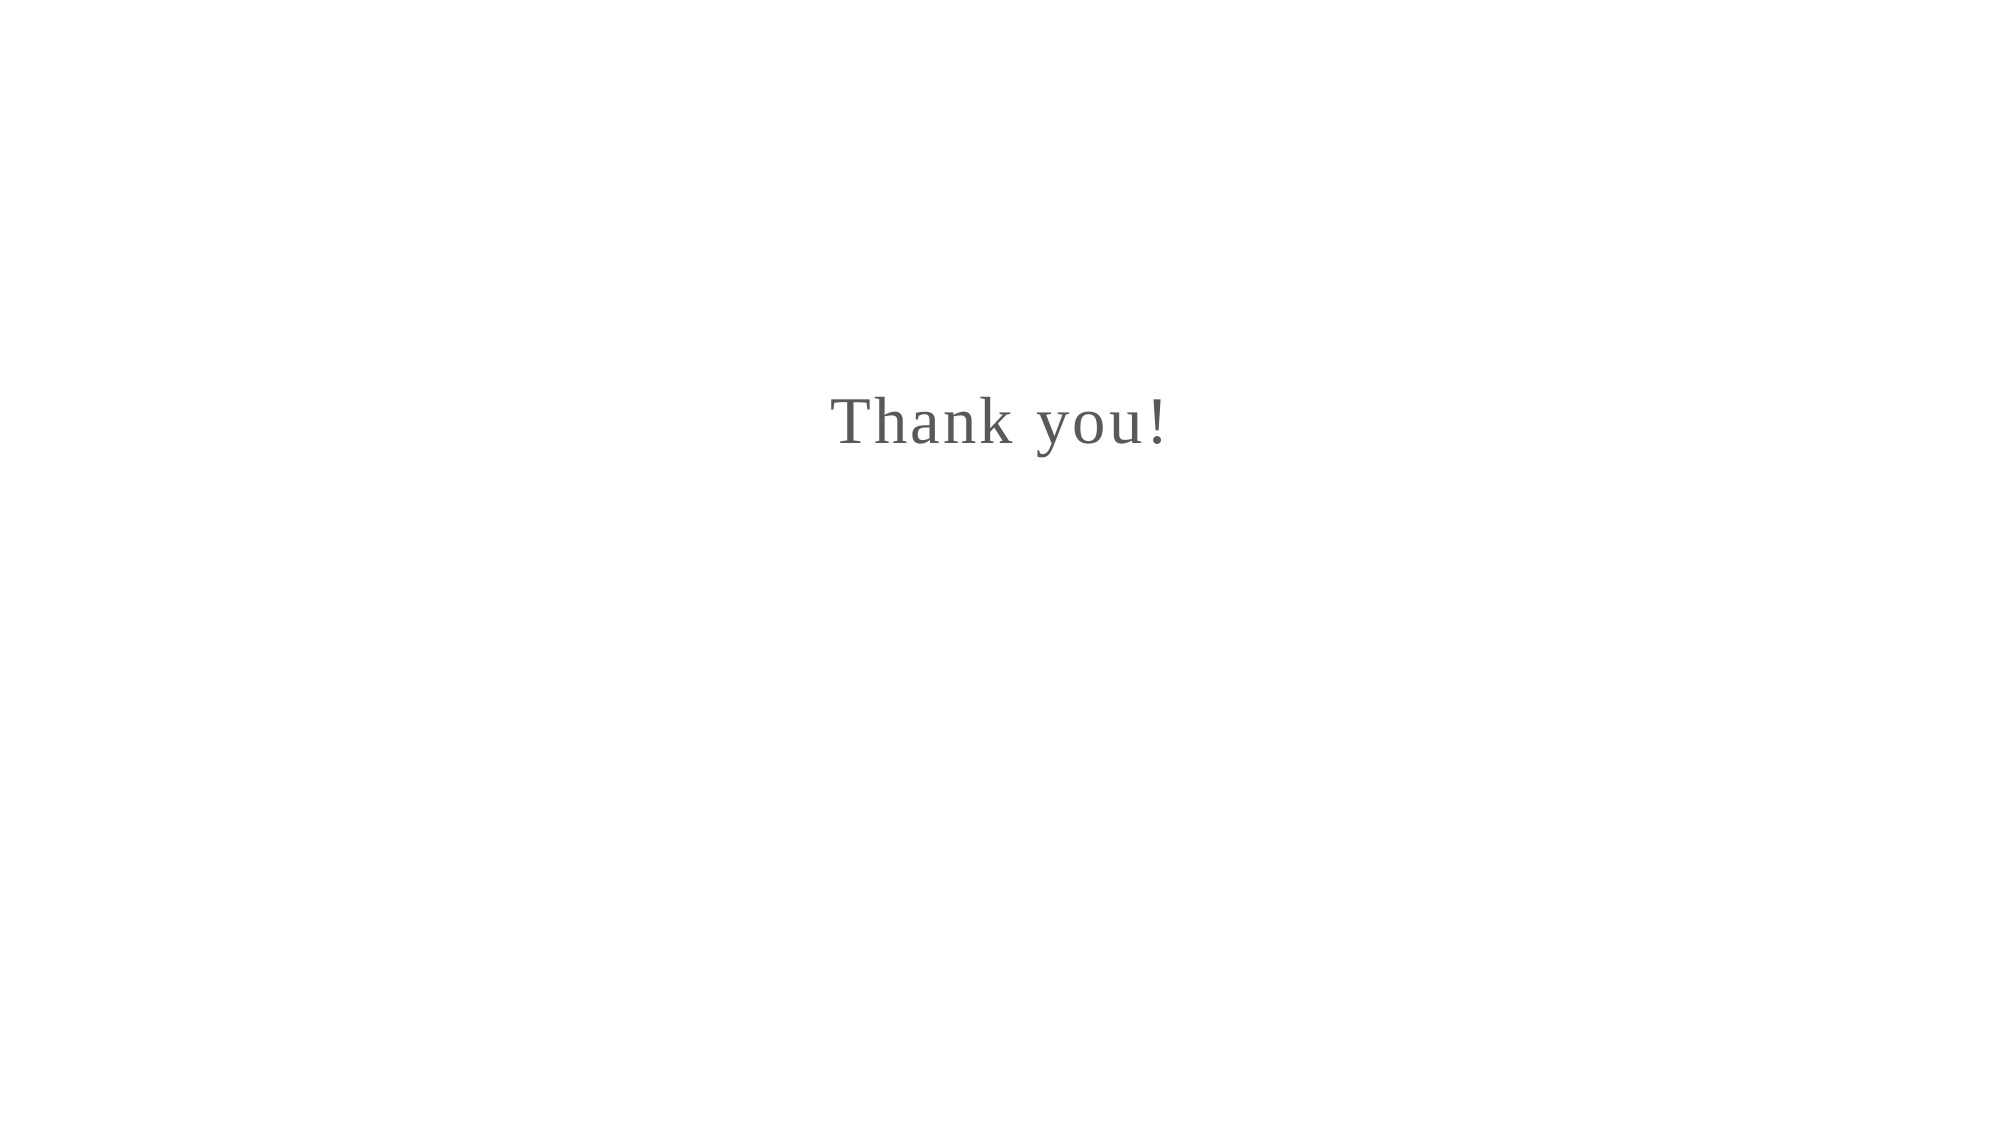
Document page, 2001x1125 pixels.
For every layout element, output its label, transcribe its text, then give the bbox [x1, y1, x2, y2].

list Thank you! [99, 244, 1900, 1026]
